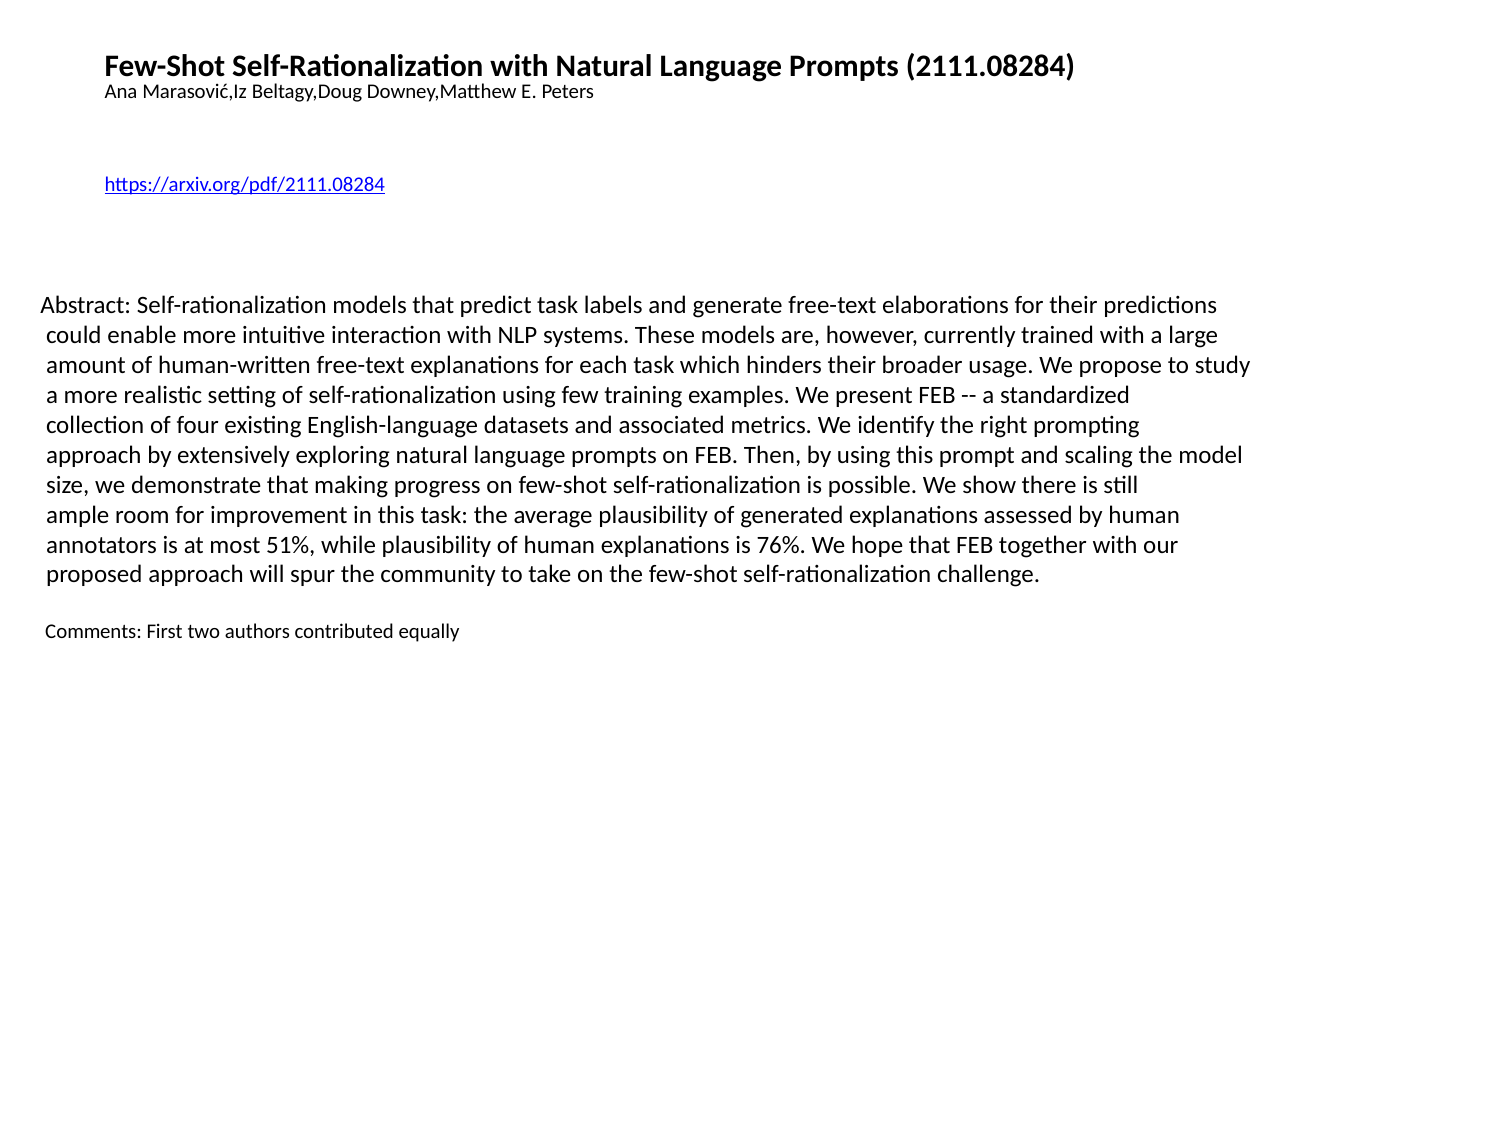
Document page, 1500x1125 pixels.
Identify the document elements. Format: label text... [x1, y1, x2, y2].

text_box Few-Shot Self-Rationalization with Natural Language Prompts (2111.08284) Ana Marasović,Iz Beltagy,Doug Downey,Matthew E. Peters [89, 0, 1092, 110]
text_box Abstract: Self-rationalization models that predict task labels and generate free-text elaborations for their predictions could enable more intuitive interaction with NLP systems. These models are, however, currently trained with a large amount of human-written free-text explanations for each task which hinders their broader usage. We propose to study a more realistic setting of self-rationalization using few training examples. We present FEB -- a standardized collection of four existing English-language datasets and associated metrics. We identify the right prompting approach by extensively exploring natural language prompts on FEB. Then, by using this prompt and scaling the model size, we demonstrate that making progress on few-shot self-rationalization is possible. We show there is still ample room for improvement in this task: the average plausibility of generated explanations assessed by human annotators is at most 51%, while plausibility of human explanations is 76%. We hope that FEB together with our proposed approach will spur the community to take on the few-shot self-rationalization challenge. Comments: First two authors contributed equally [25, 236, 1274, 651]
text_box https://arxiv.org/pdf/2111.08284 [89, 118, 401, 203]
